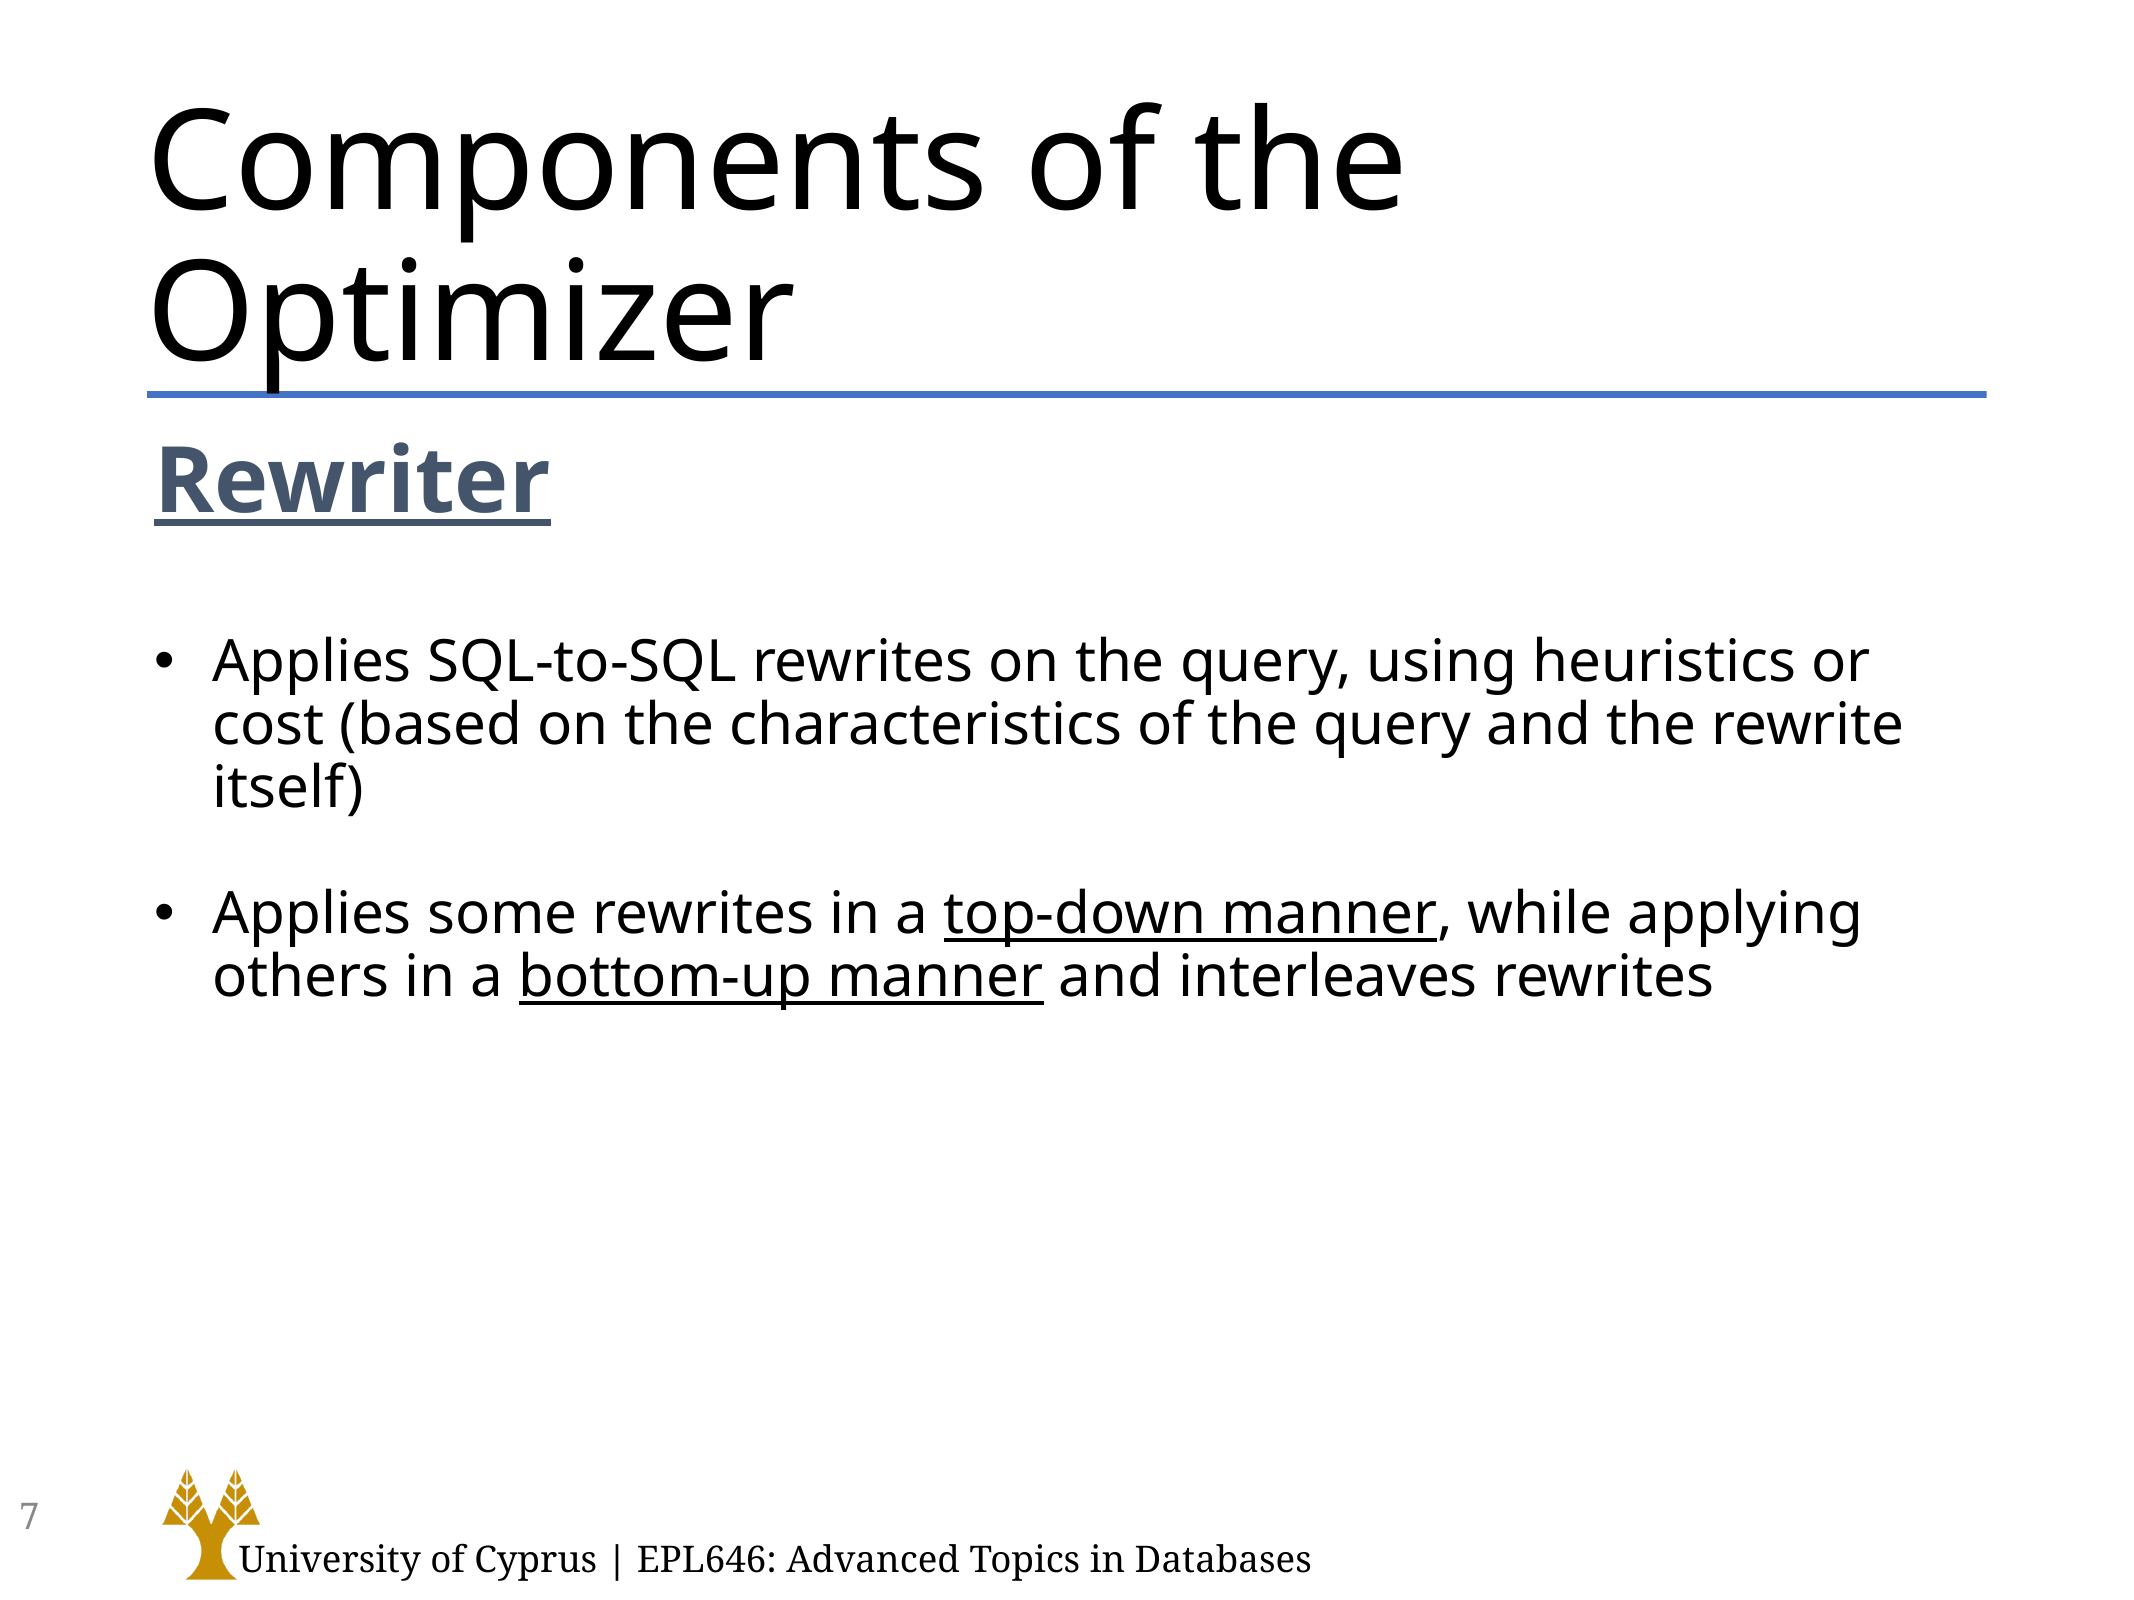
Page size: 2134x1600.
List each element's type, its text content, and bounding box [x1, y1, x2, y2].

picture [157, 1462, 265, 1586]
title Components of the Optimizer [146, 84, 1988, 396]
list Rewriter Applies SQL-to-SQL rewrites on the query, using heuristics or cost (based on the characteristics of the query and the rewrite itself) Applies some rewrites in a top-down manner, while applying others in a bottom-up manner and interleaves rewrites [146, 425, 1988, 1442]
slide_number 7 [0, 1492, 41, 1544]
